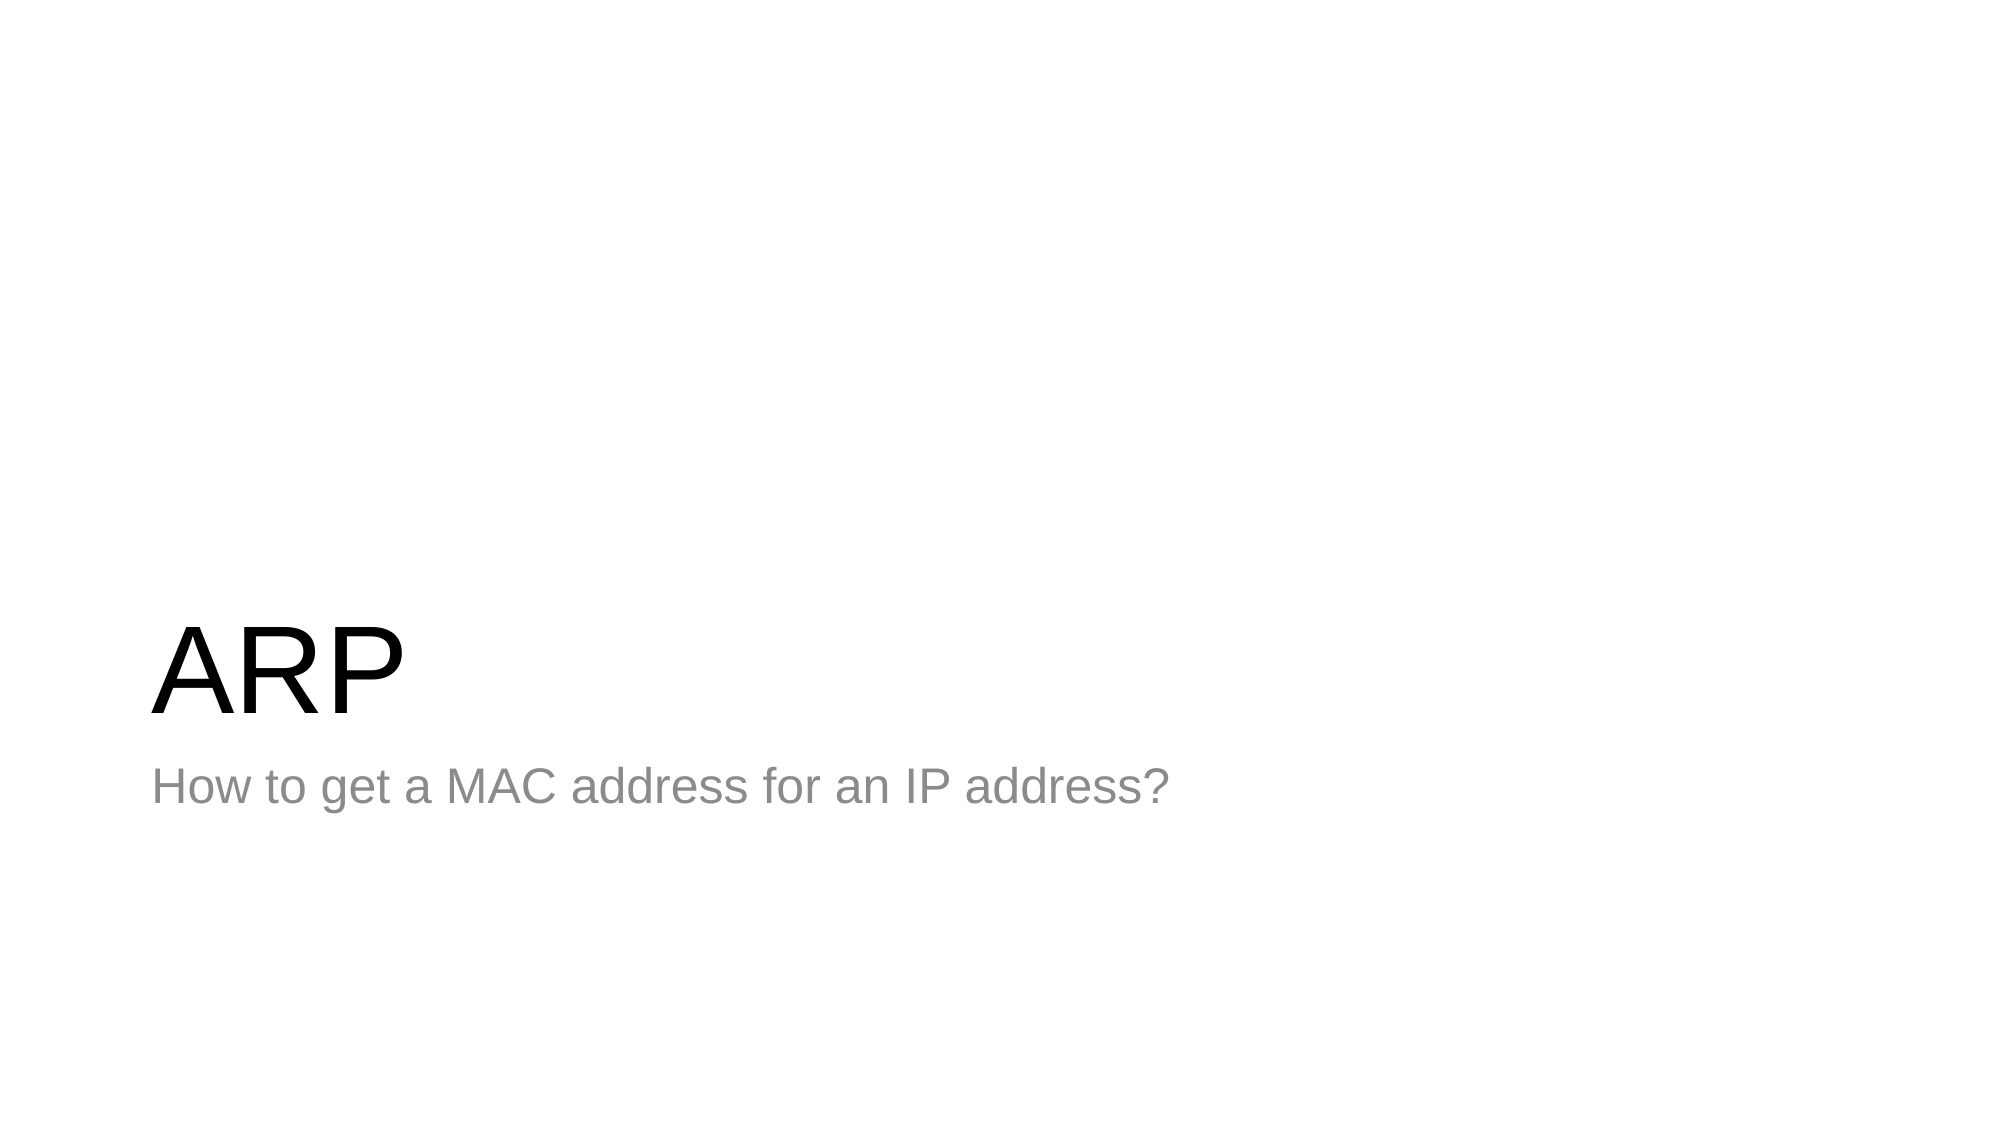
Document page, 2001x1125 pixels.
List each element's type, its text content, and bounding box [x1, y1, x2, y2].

list How to get a MAC address for an IP address? [136, 752, 1862, 999]
title ARP [136, 280, 1862, 749]
